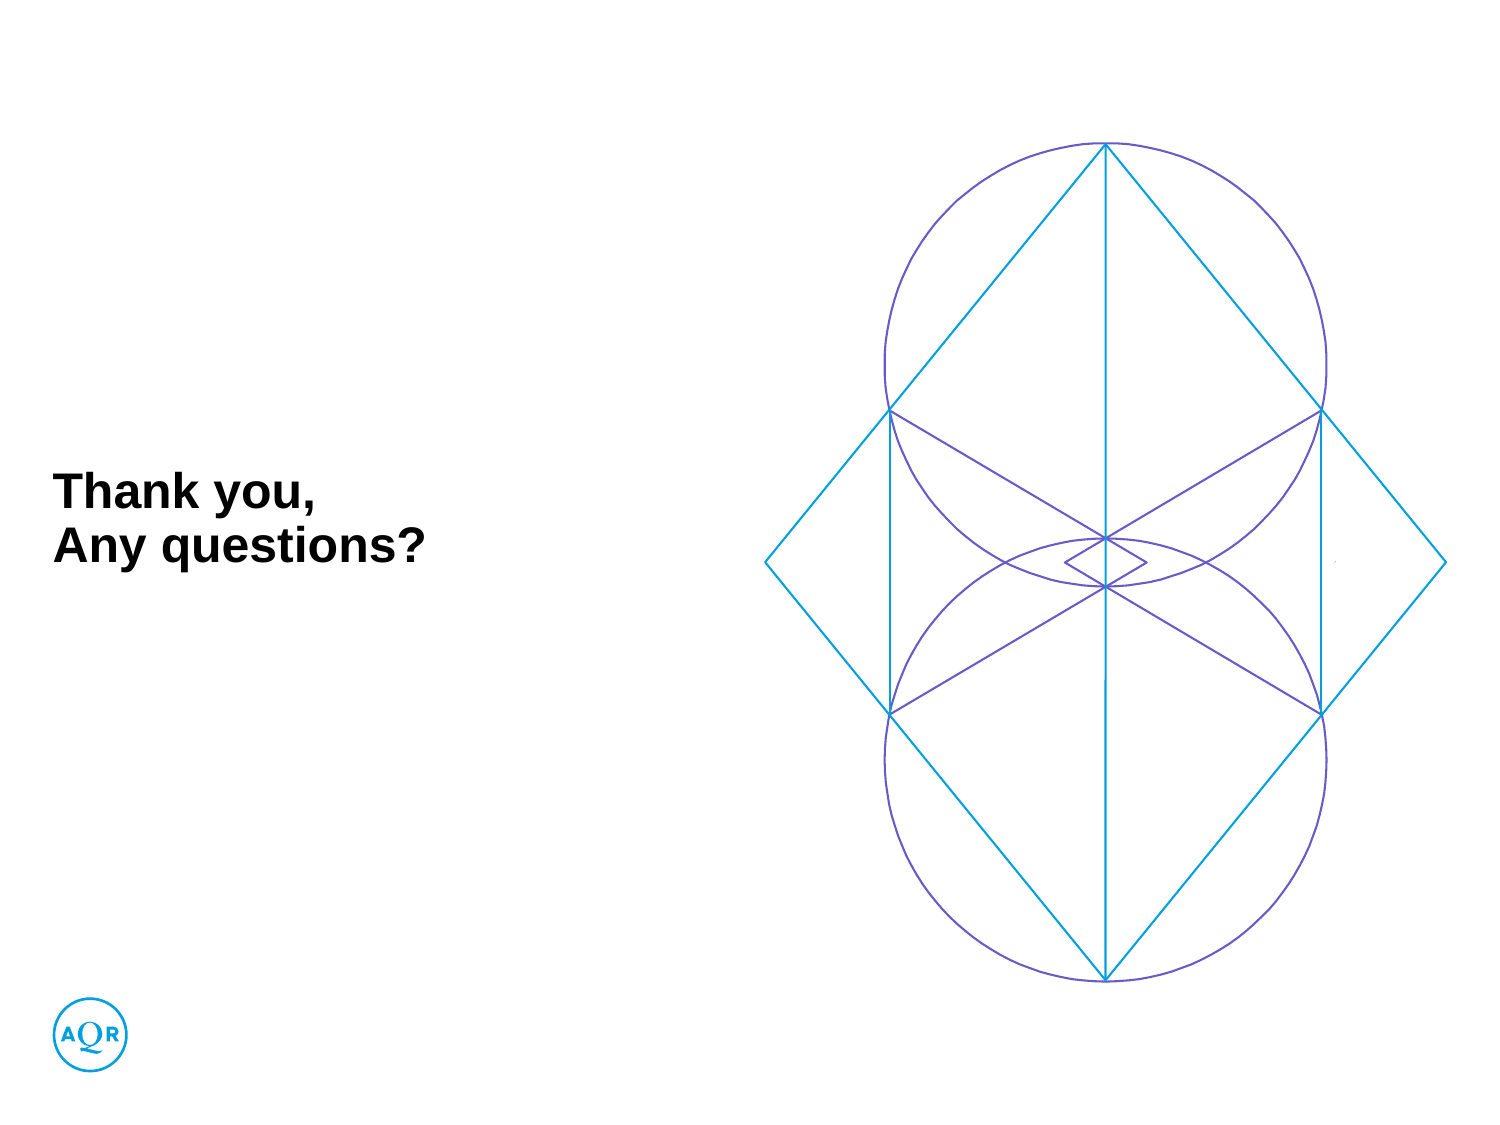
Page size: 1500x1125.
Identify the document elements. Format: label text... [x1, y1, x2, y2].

title Thank you, Any questions? [52, 362, 735, 574]
